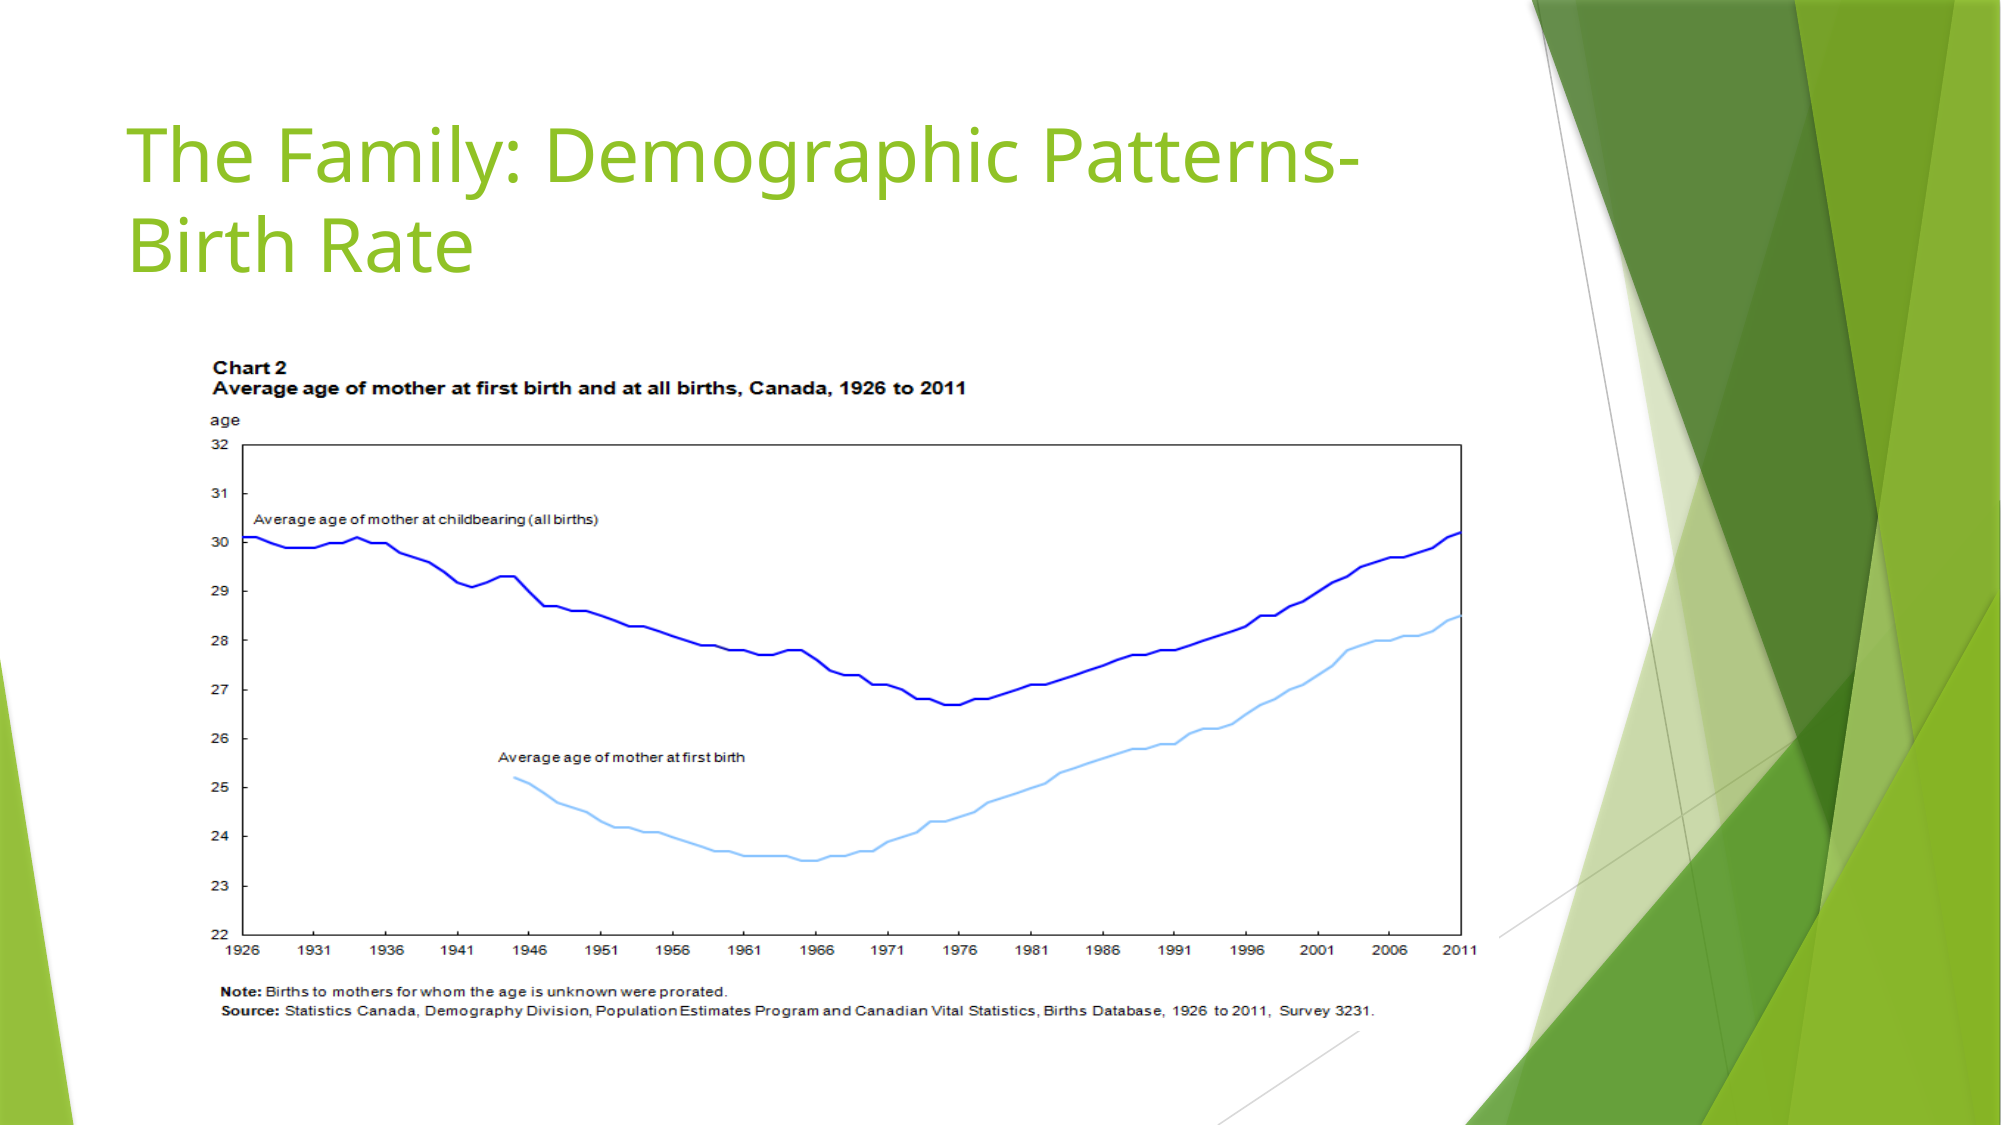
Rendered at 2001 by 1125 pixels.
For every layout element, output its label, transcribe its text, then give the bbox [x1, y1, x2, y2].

title The Family: Demographic Patterns-Birth Rate [111, 99, 1522, 317]
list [198, 353, 1499, 1032]
